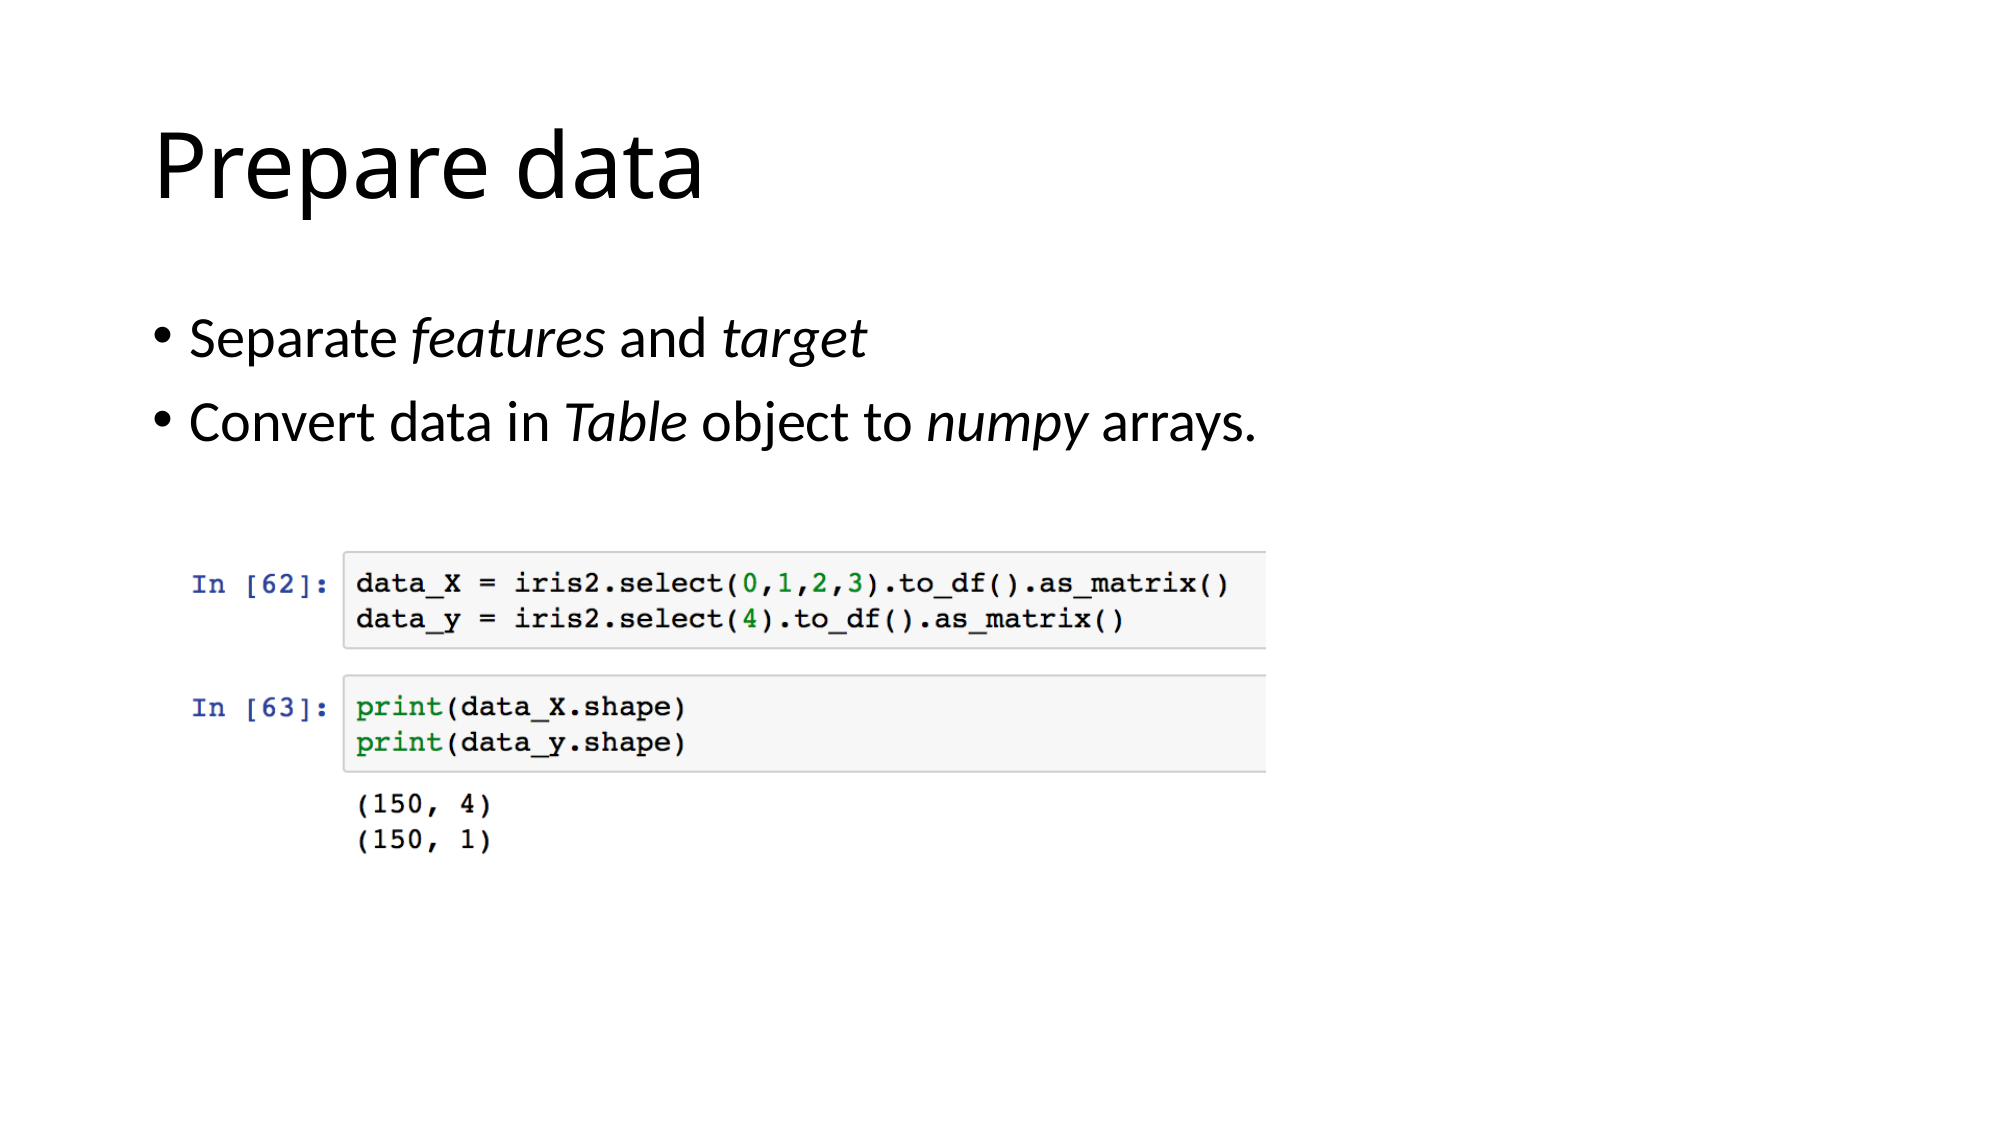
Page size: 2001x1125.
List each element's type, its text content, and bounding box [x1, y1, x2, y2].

title Prepare data [137, 59, 1863, 278]
list Separate features and target Convert data in Table object to numpy arrays. [137, 299, 1863, 1014]
picture [178, 529, 1266, 868]
